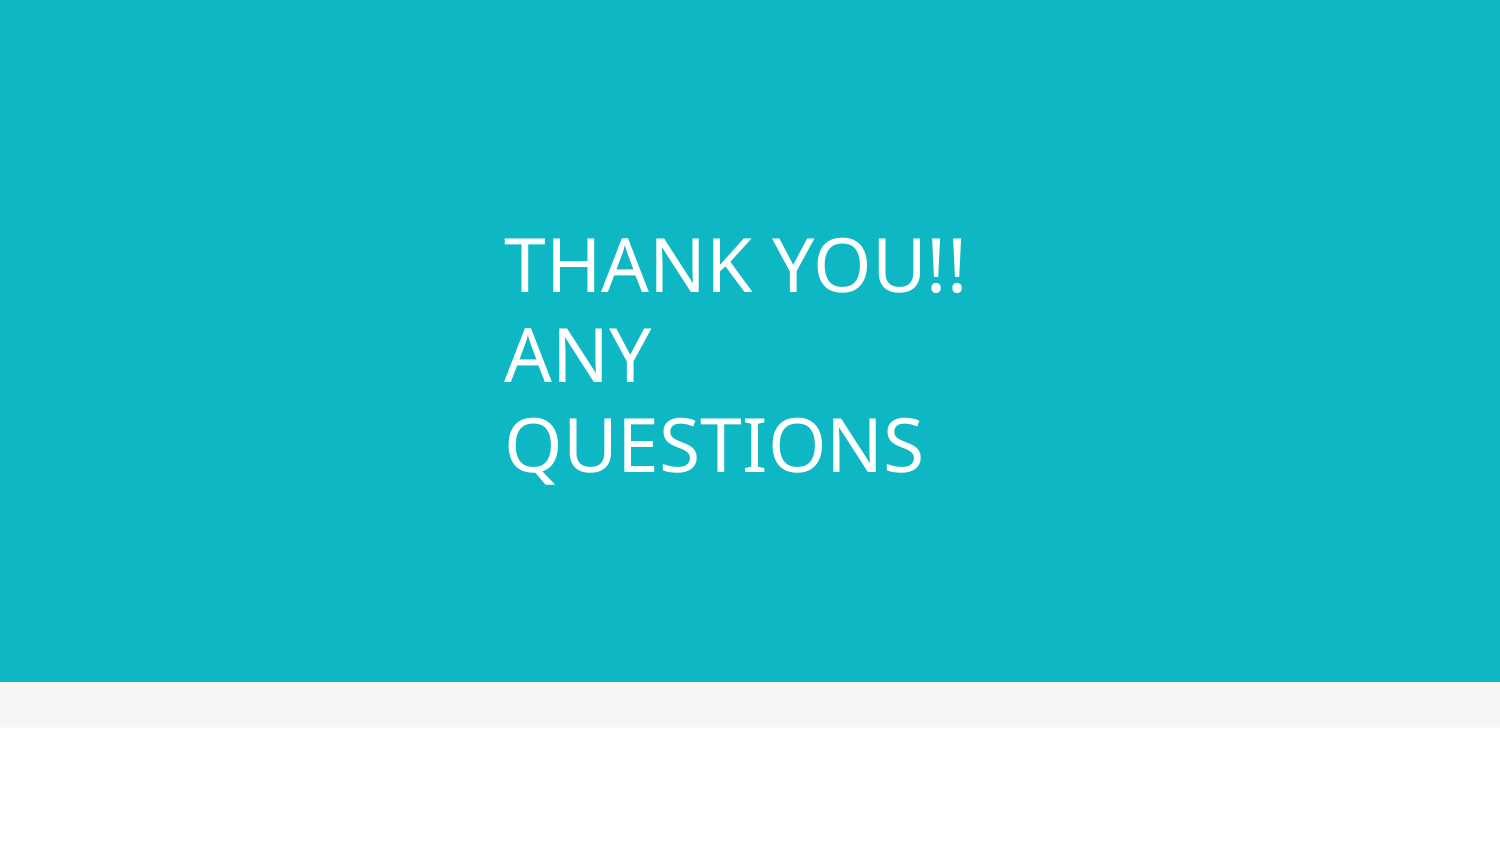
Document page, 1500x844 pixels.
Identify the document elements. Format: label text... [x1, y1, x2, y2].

title THANK YOU!! ANY QUESTIONS [489, 266, 1007, 503]
